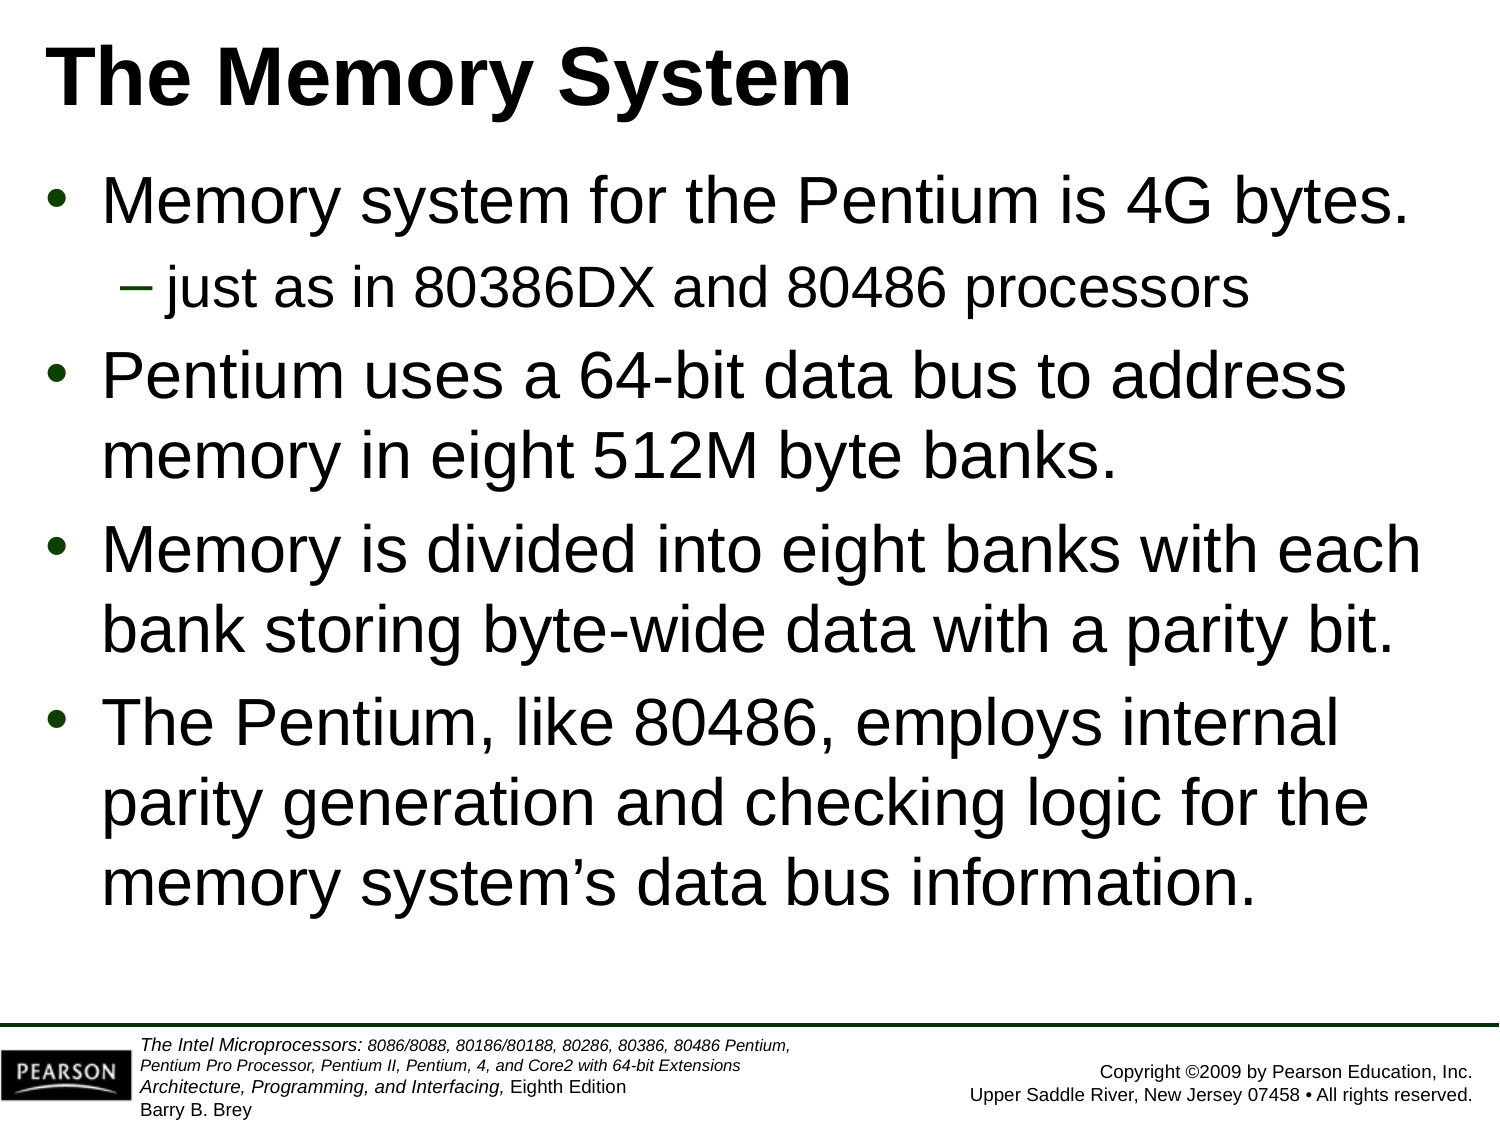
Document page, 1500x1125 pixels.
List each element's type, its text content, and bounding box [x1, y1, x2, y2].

list Memory system for the Pentium is 4G bytes. just as in 80386DX and 80486 processors Pentium uses a 64-bit data bus to address memory in eight 512M byte banks. Memory is divided into eight banks with each bank storing byte-wide data with a parity bit. The Pentium, like 80486, employs internal parity generation and checking logic for the memory system’s data bus information. [29, 149, 1493, 938]
title The Memory System [29, 14, 1493, 149]
picture [0, 1049, 133, 1102]
